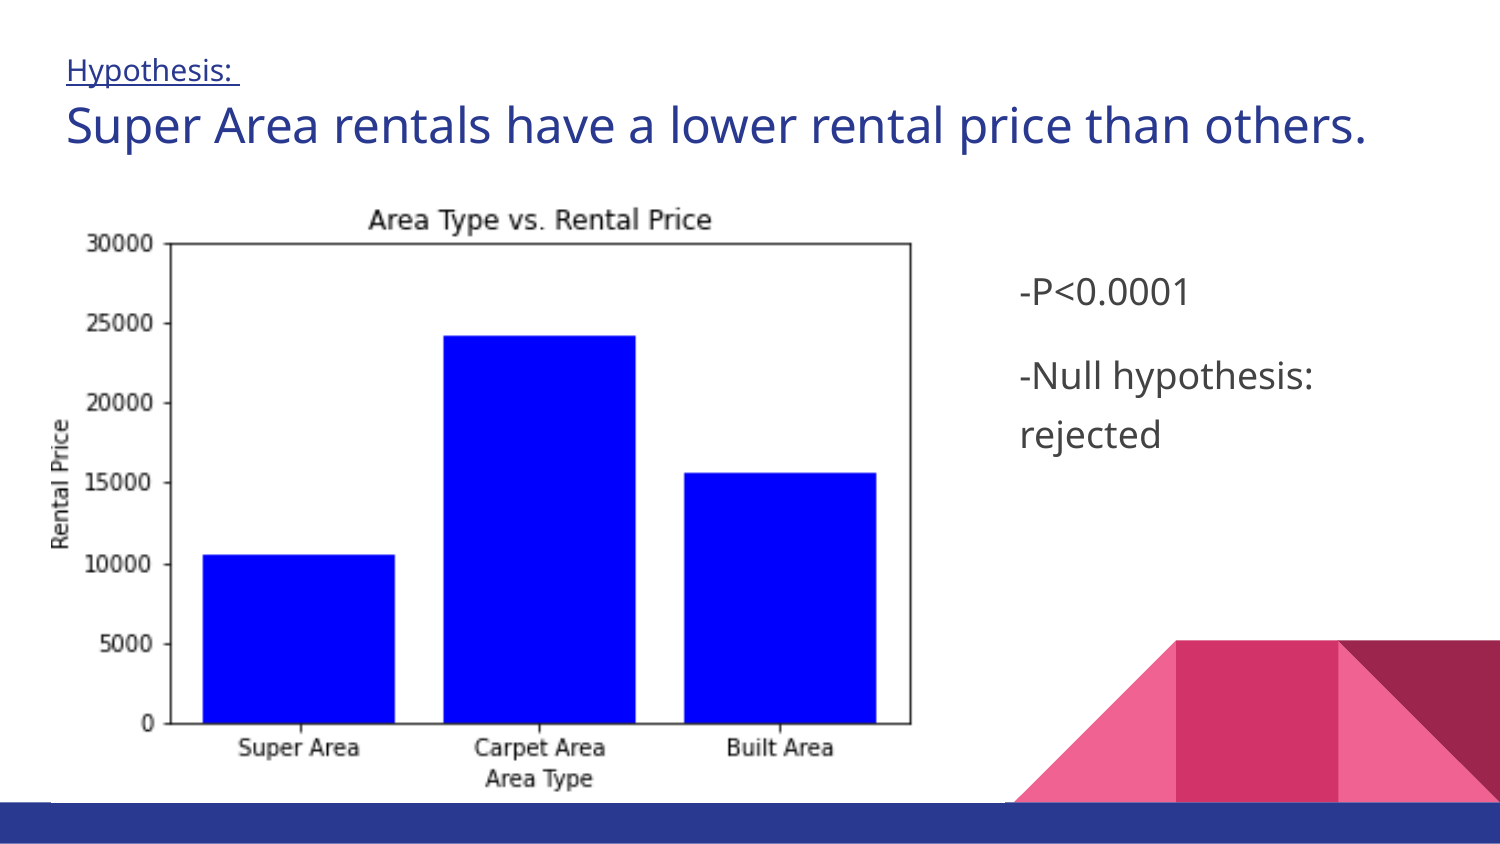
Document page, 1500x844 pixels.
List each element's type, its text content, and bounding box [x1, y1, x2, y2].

title Hypothesis: Super Area rentals have a lower rental price than others. [51, 34, 1449, 232]
list -P<0.0001 -Null hypothesis: rejected [1008, 243, 1390, 601]
picture [50, 166, 1005, 803]
